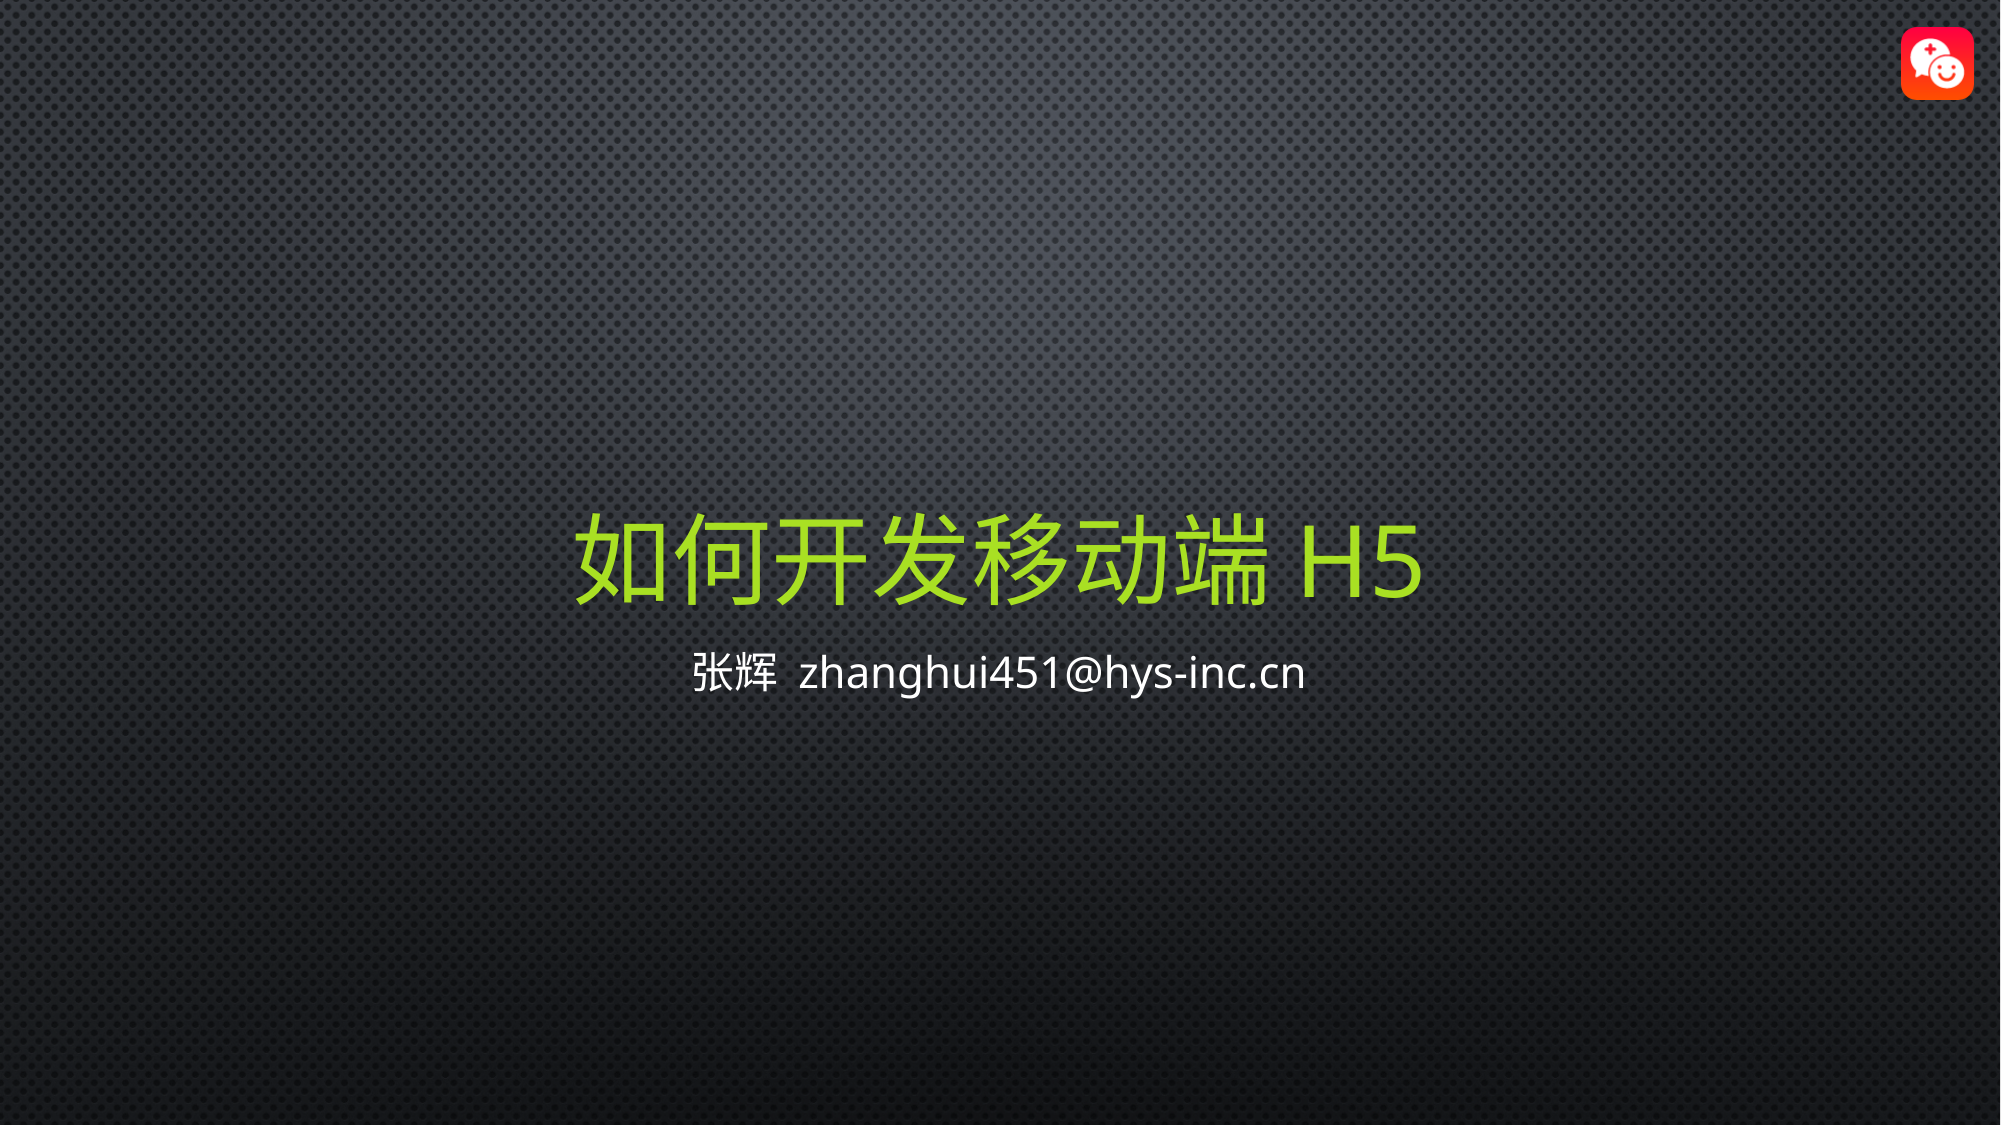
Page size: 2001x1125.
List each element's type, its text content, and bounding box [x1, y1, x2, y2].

title 如何开发移动端H5 [287, 99, 1711, 625]
picture [1901, 27, 1974, 101]
subtitle 张辉 zhanghui451@hys-inc.cn [287, 637, 1711, 950]
